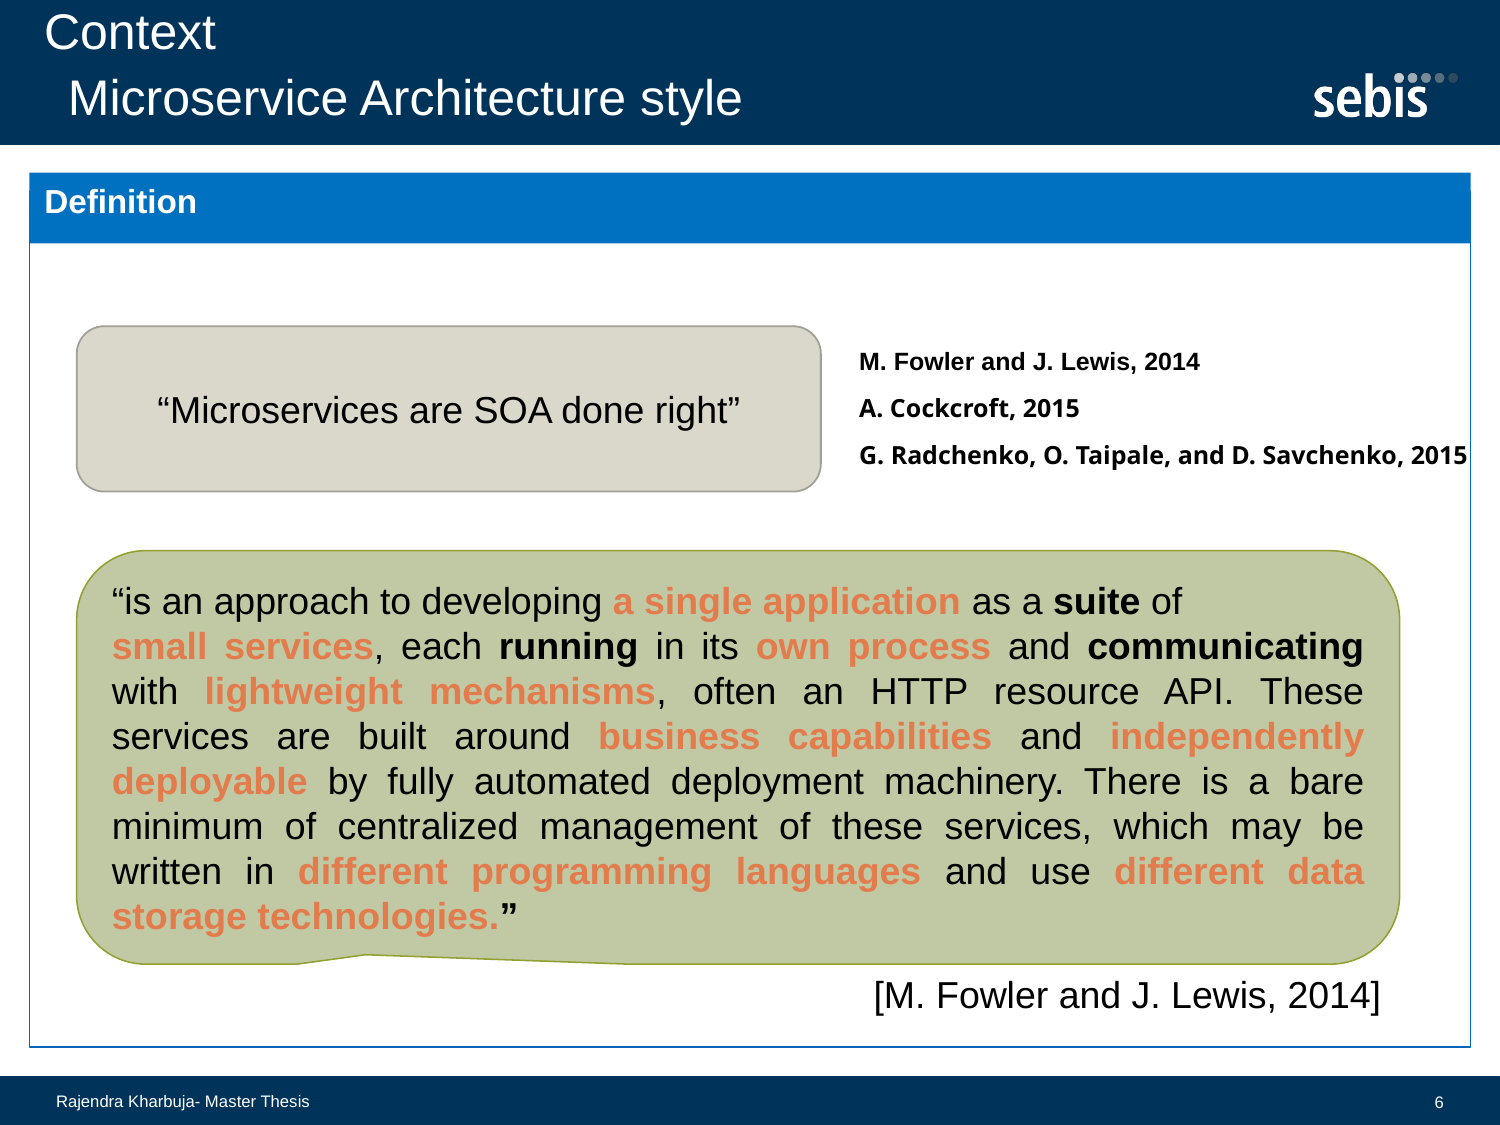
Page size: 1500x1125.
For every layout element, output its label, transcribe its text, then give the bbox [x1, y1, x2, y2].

title Context [29, 0, 1266, 60]
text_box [76, 325, 1500, 492]
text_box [29, 172, 1471, 1047]
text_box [76, 550, 1400, 1025]
footer Rajendra Kharbuja- Master Thesis [40, 1077, 361, 1125]
text_box Microservice Architecture style [53, 66, 1290, 126]
slide_number 6 [1417, 1077, 1460, 1125]
